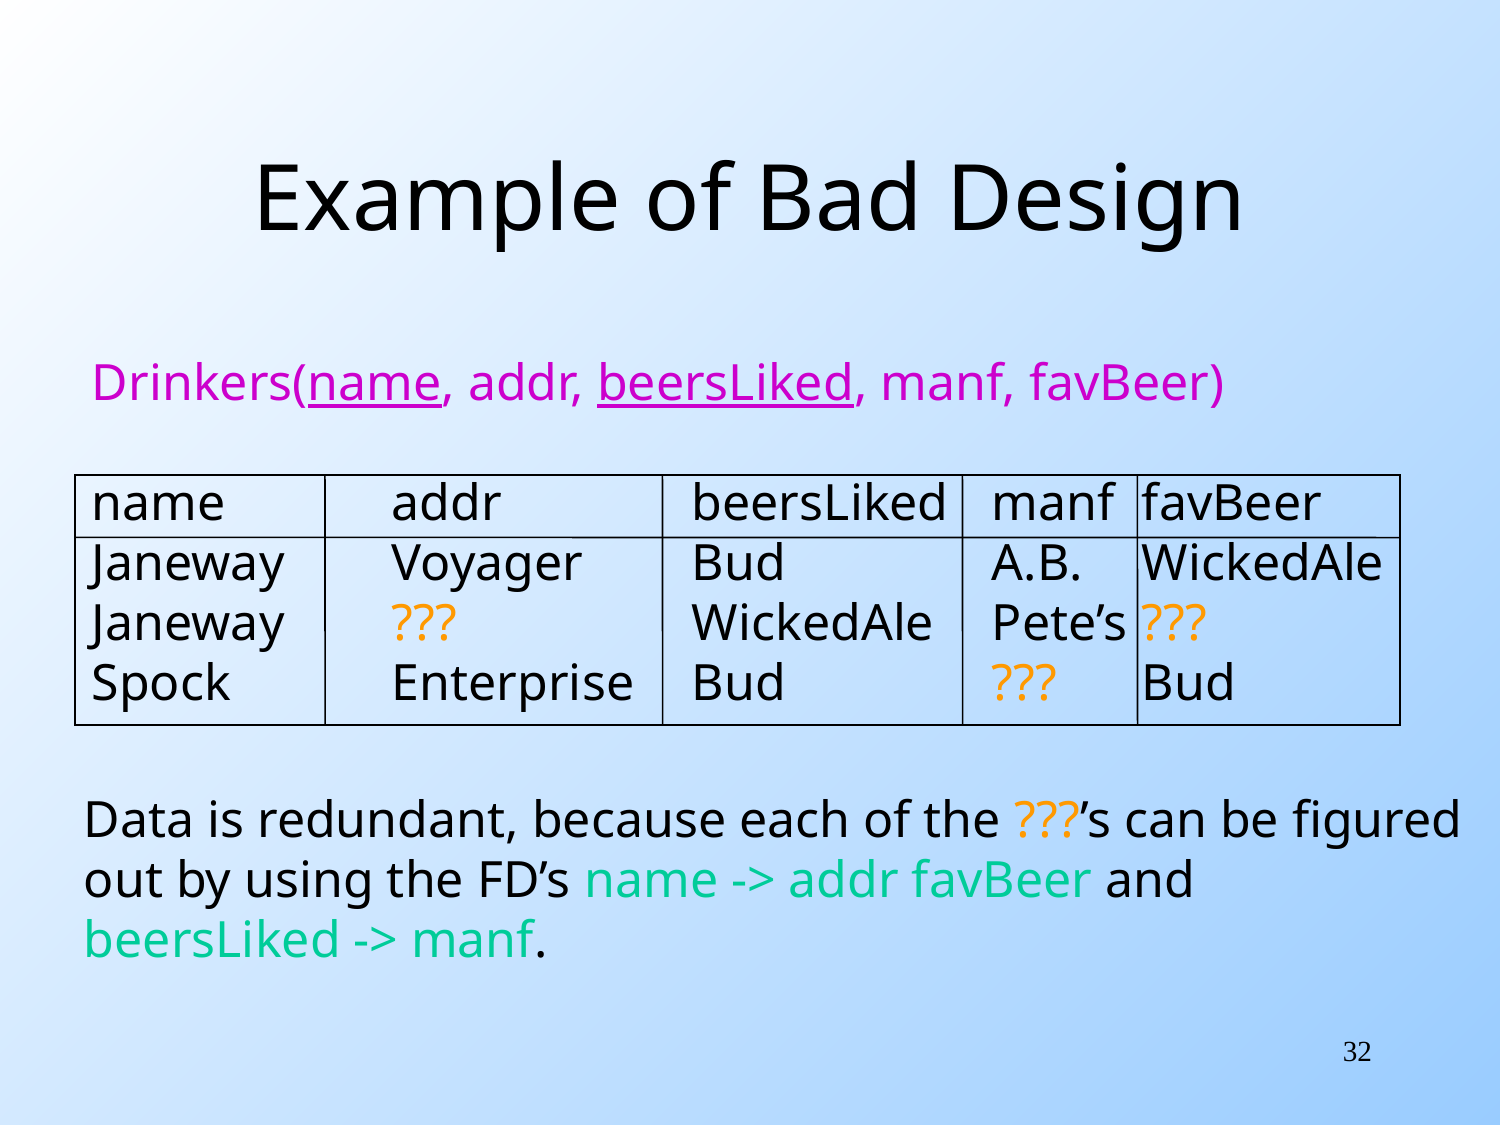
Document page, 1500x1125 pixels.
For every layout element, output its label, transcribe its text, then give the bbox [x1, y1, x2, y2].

text_box [1138, 474, 1400, 537]
text_box Data is redundant, because each of the ???’s can be figured out by using the FD’s name -> addr favBeer and beersLiked -> manf. [69, 780, 1478, 976]
text_box [663, 474, 962, 537]
text_box [75, 538, 662, 725]
text_box Drinkers(name, addr, beersLiked, manf, favBeer) name addr beersLiked manf favBeer Janeway Voyager Bud A.B. WickedAle Janeway ??? WickedAle Pete’s ??? Spock Enterprise Bud ??? Bud [77, 342, 1400, 474]
text_box [663, 538, 962, 725]
text_box [1138, 538, 1400, 725]
text_box [325, 474, 662, 537]
slide_number 32 [1074, 1025, 1388, 1100]
text_box [963, 474, 1137, 537]
title Example of Bad Design [112, 99, 1388, 288]
text_box [963, 538, 1137, 725]
text_box [75, 474, 324, 537]
